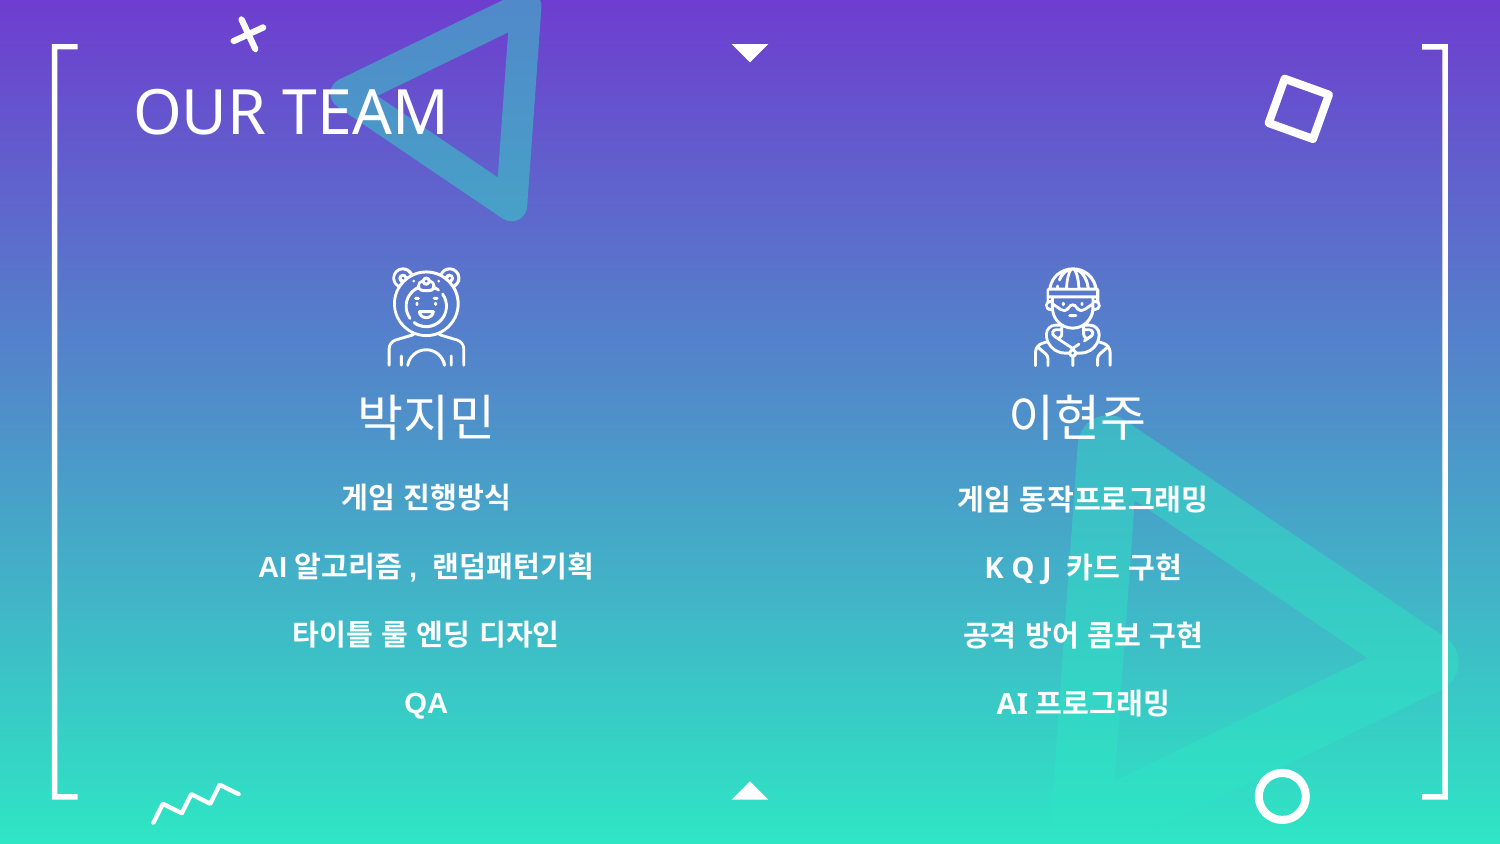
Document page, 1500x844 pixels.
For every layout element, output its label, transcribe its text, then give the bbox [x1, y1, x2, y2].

title OUR TEAM [118, 57, 1310, 195]
text_box 박지민 [148, 380, 704, 464]
text_box 게임 동작프로그래밍 K Q J 카드 구현 공격 방어 콤보 구현 AI프로그래밍 [912, 466, 1255, 757]
text_box 게임 진행방식 AI알고리즘, 랜덤패턴기획 타이틀 룰 엔딩 디자인 QA [120, 464, 733, 715]
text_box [1033, 267, 1112, 368]
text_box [387, 267, 466, 367]
text_box 이현주 [799, 380, 1355, 466]
